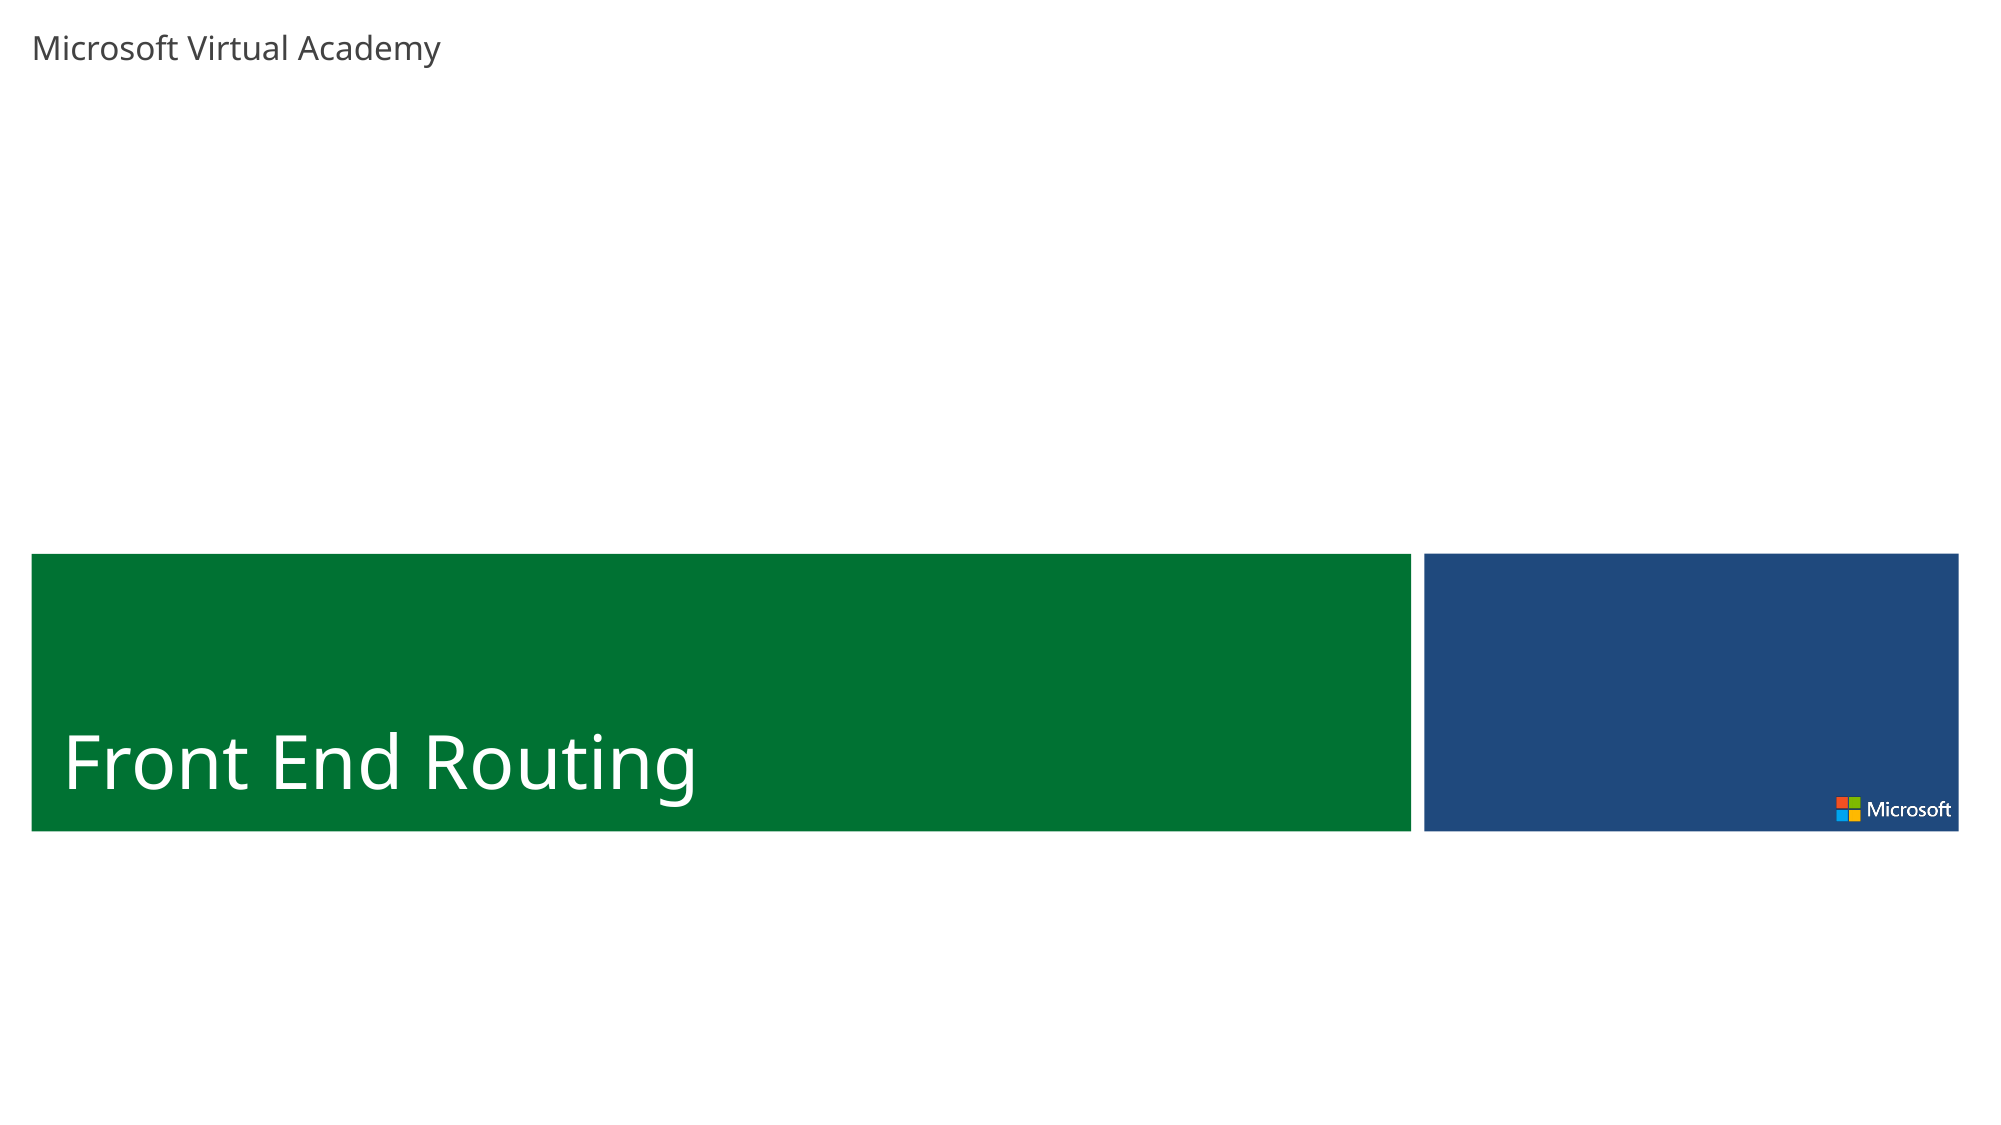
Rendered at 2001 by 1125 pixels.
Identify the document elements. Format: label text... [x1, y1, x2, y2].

list Front End Routing [47, 568, 1396, 813]
picture [1834, 790, 1956, 827]
